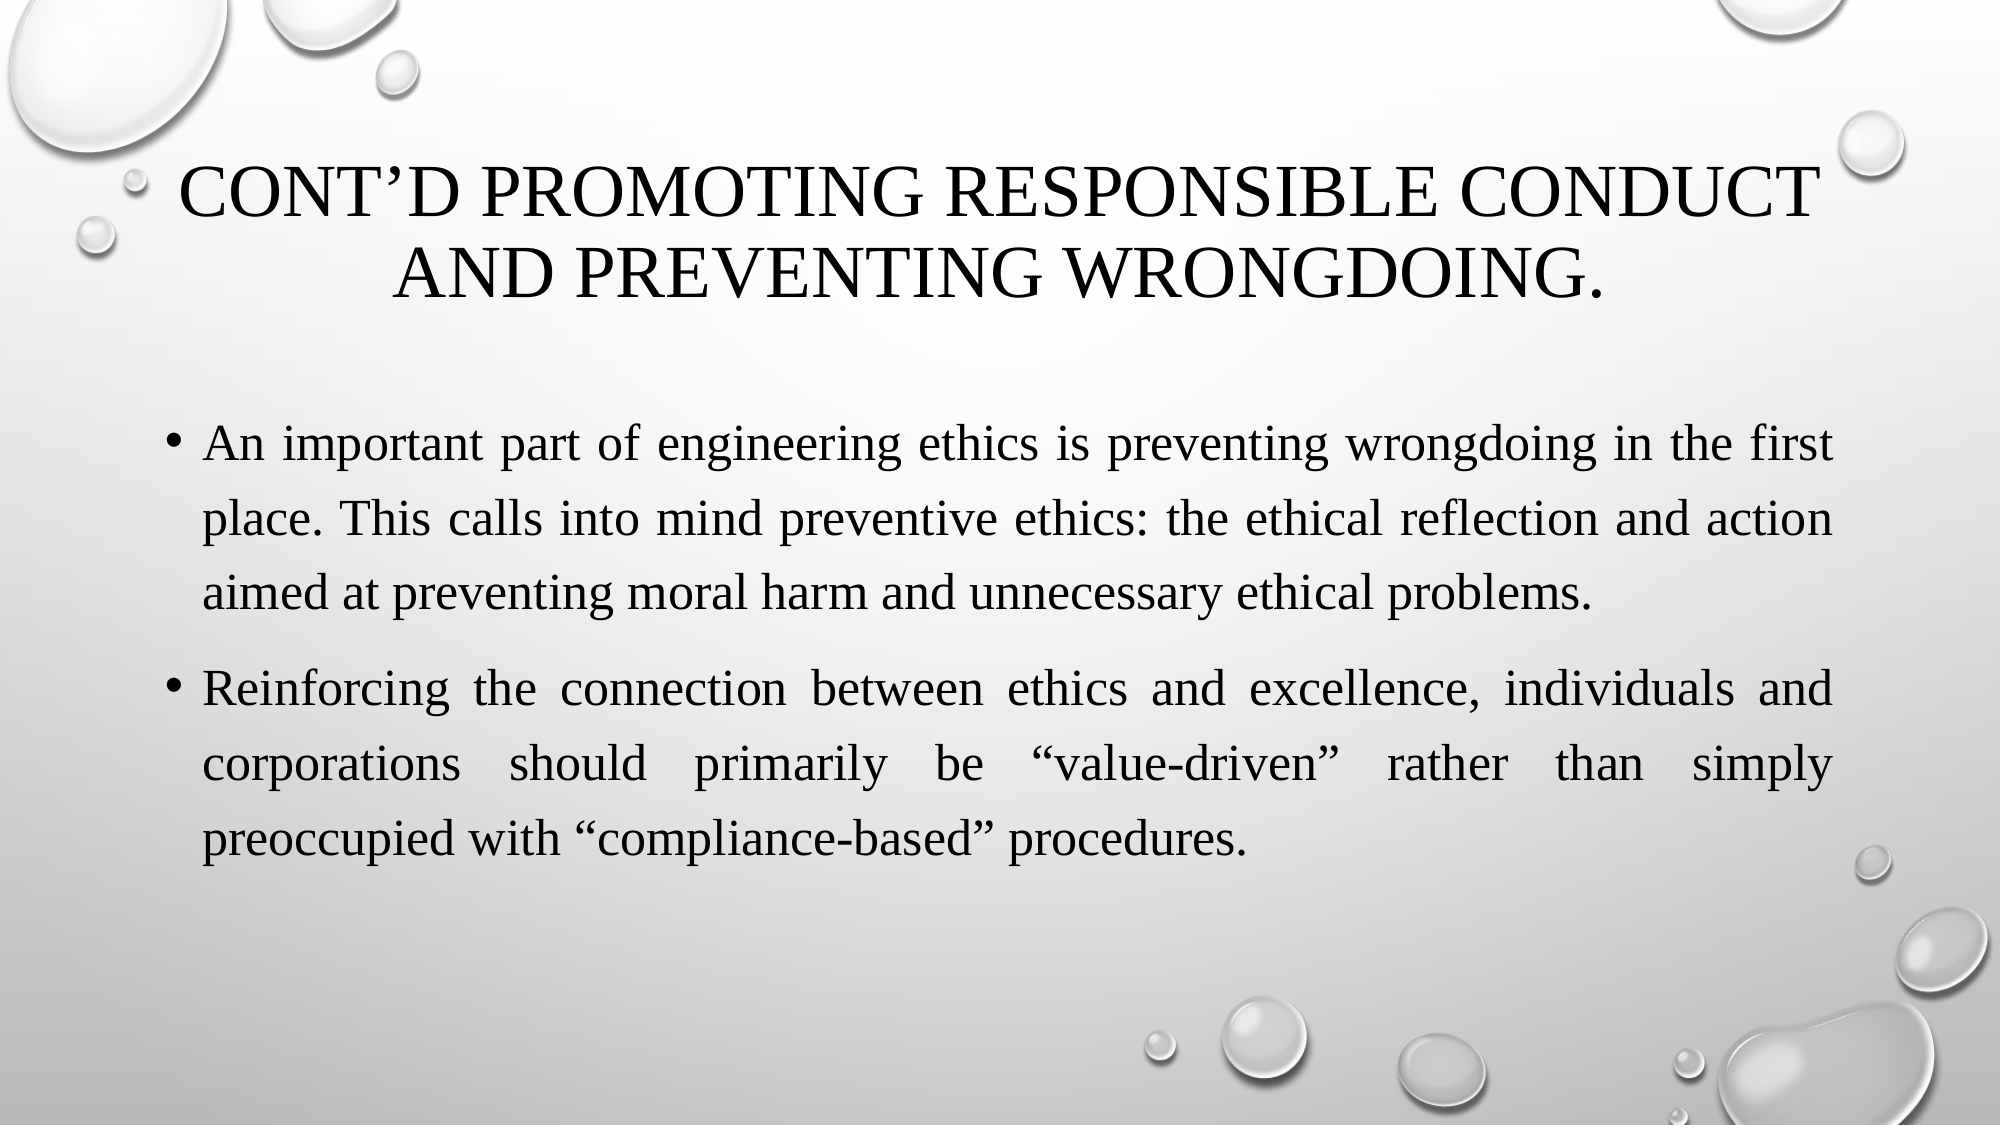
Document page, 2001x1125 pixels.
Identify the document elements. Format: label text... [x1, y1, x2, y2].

list An important part of engineering ethics is preventing wrongdoing in the first place. This calls into mind preventive ethics: the ethical reflection and action aimed at preventing moral harm and unnecessary ethical problems. Reinforcing the connection between ethics and excellence, individuals and corporations should primarily be “value-driven” rather than simply preoccupied with “compliance-based” procedures. [149, 388, 1850, 950]
title CONT’D PROMOTING RESPONSIBLE CONDUCT AND PREVENTING WRONGDOING. [149, 101, 1851, 364]
picture [0, 0, 2000, 1125]
